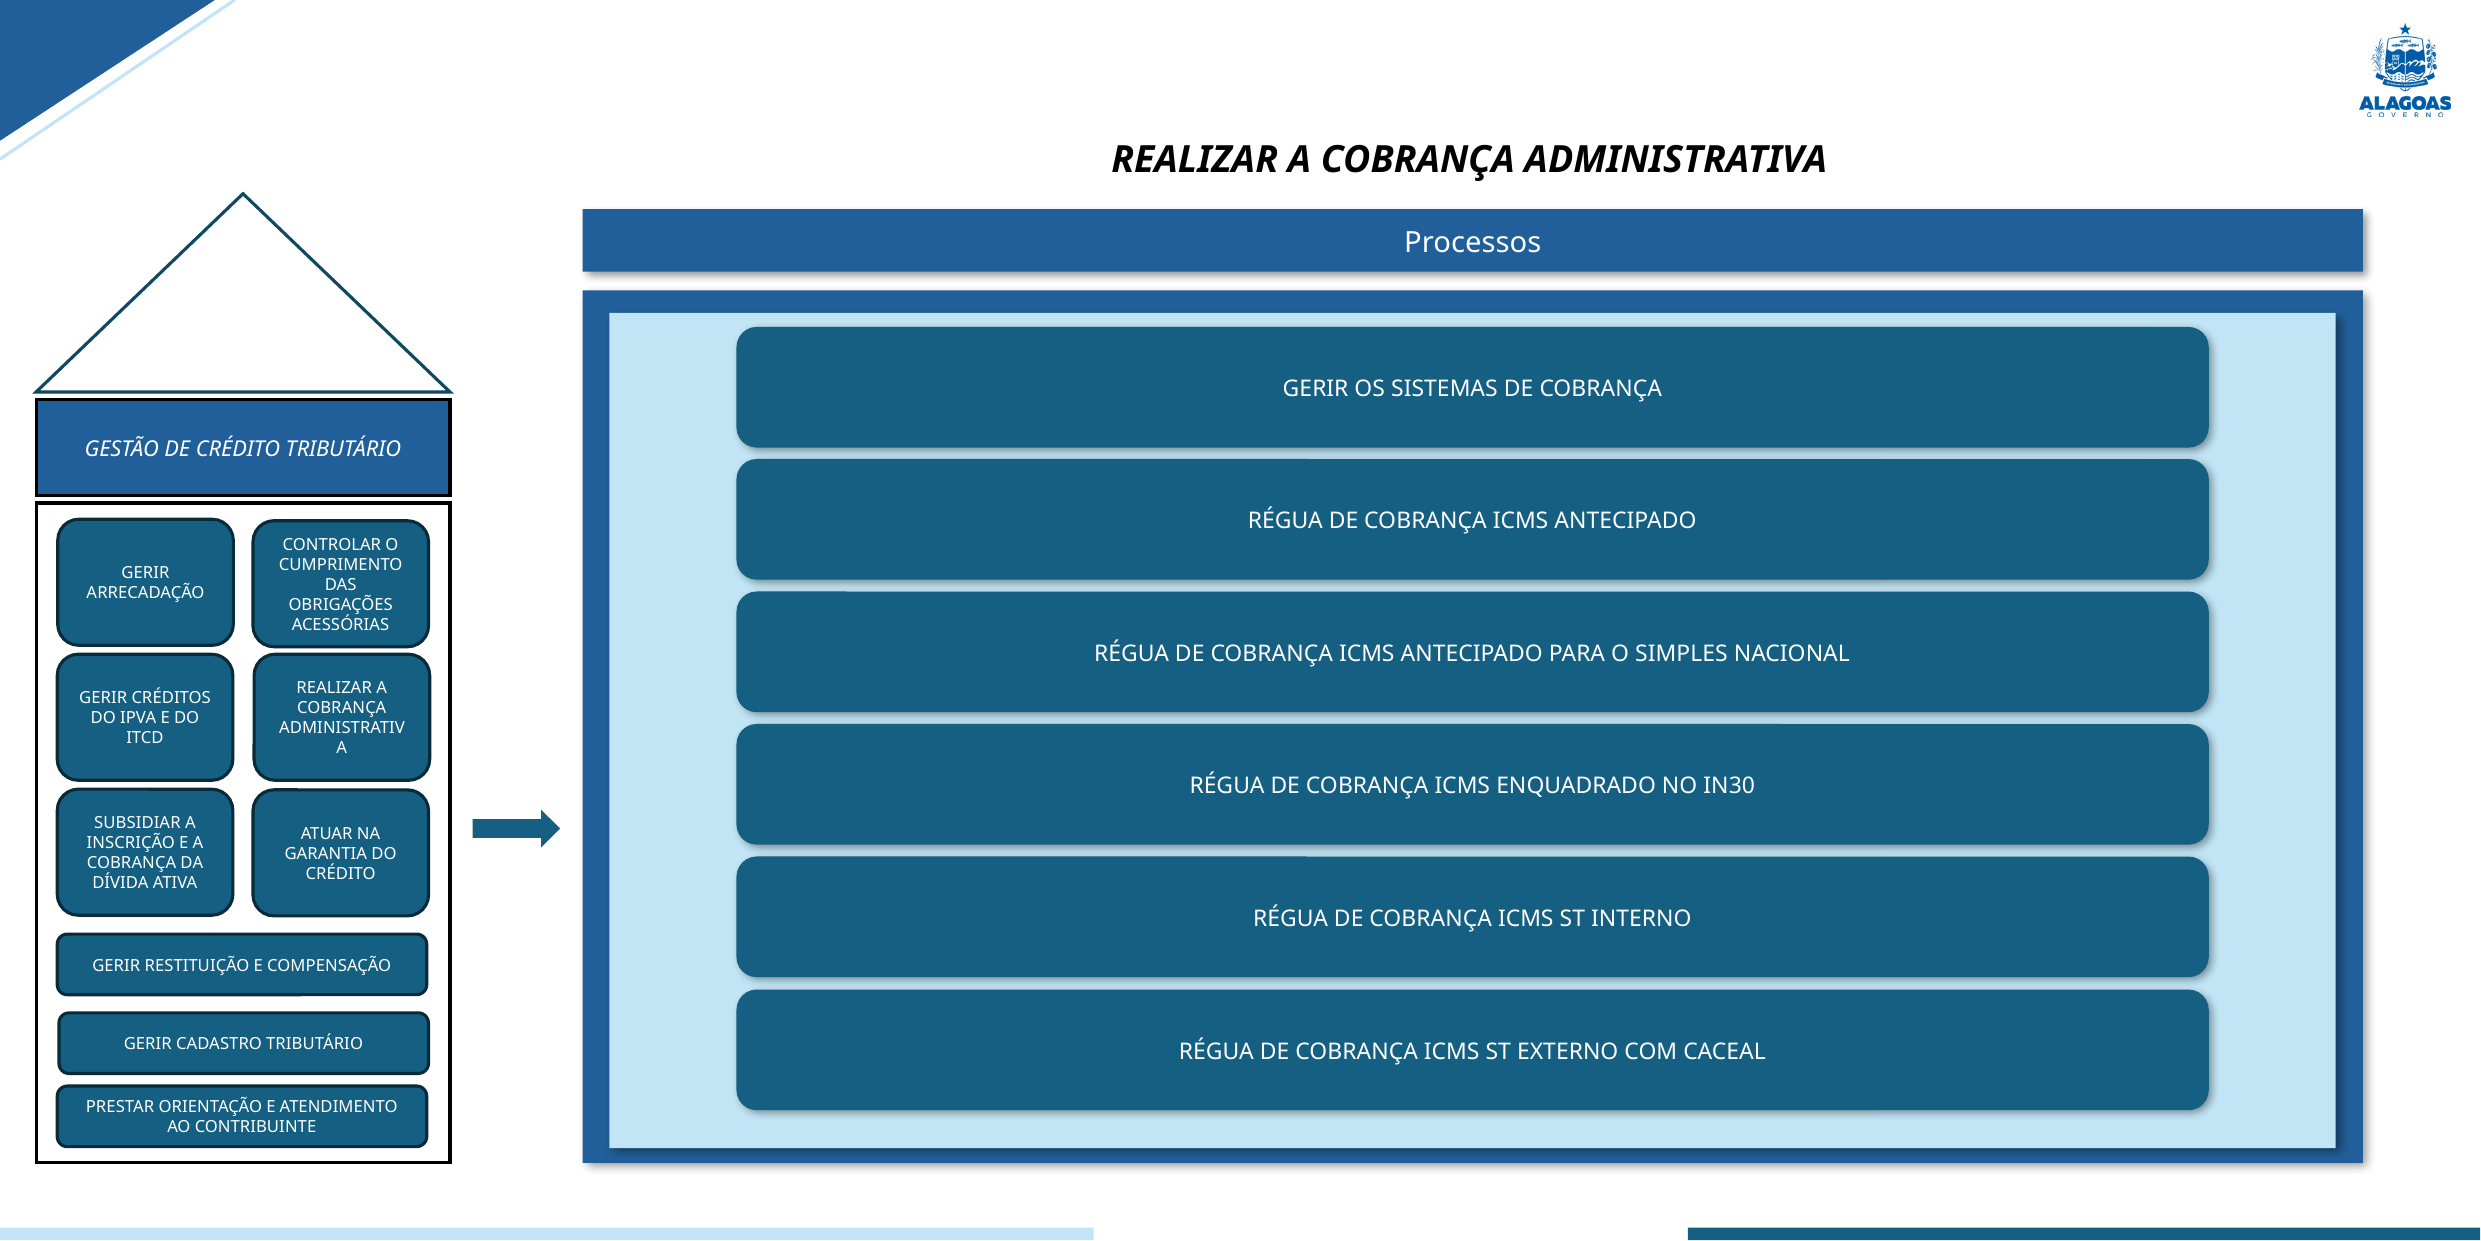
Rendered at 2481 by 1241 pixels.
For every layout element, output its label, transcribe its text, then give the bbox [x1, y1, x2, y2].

text_box Processos [581, 208, 2364, 273]
text_box [32, 191, 454, 394]
text_box GERIR CADASTRO TRIBUTÁRIO [57, 1011, 431, 1076]
text_box RÉGUA DE COBRANÇA ICMS ANTECIPADO [734, 457, 2211, 582]
text_box GESTÃO DE CRÉDITO TRIBUTÁRIO [35, 398, 452, 497]
text_box GERIR CRÉDITOS DO IPVA E DO ITCD [55, 652, 235, 782]
text_box [35, 501, 452, 1164]
text_box [0, 1226, 1095, 1241]
text_box [608, 311, 2337, 1150]
text_box GERIR OS SISTEMAS DE COBRANÇA [734, 325, 2211, 450]
text_box RÉGUA DE COBRANÇA ICMS ST INTERNO [734, 854, 2211, 979]
text_box PRESTAR ORIENTAÇÃO E ATENDIMENTO AO CONTRIBUINTE [55, 1084, 429, 1149]
text_box CONTROLAR O CUMPRIMENTO DAS OBRIGAÇÕES ACESSÓRIAS [251, 519, 431, 649]
text_box GERIR DÍVIDA FUNDADA [736, 327, 2219, 1120]
text_box SUBSIDIAR A INSCRIÇÃO E A COBRANÇA DA DÍVIDA ATIVA [55, 787, 235, 917]
text_box RÉGUA DE COBRANÇA ICMS ENQUADRADO NO IN30 [734, 722, 2211, 847]
text_box GERIR ARRECADAÇÃO [56, 517, 235, 647]
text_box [0, 0, 235, 160]
text_box [581, 289, 2364, 1165]
text_box ATUAR NA GARANTIA DO CRÉDITO [251, 788, 431, 918]
text_box RÉGUA DE COBRANÇA ICMS ANTECIPADO PARA O SIMPLES NACIONAL [734, 589, 2211, 714]
text_box REALIZAR A COBRANÇA ADMINISTRATIVA [578, 109, 2361, 205]
picture [2359, 23, 2451, 118]
text_box [471, 805, 563, 852]
text_box [1686, 1226, 2481, 1241]
text_box RÉGUA DE COBRANÇA ICMS ST EXTERNO COM CACEAL [734, 987, 2211, 1112]
text_box REALIZAR A COBRANÇA ADMINISTRATIVA [252, 652, 432, 782]
text_box GERIR RESTITUIÇÃO E COMPENSAÇÃO [55, 932, 429, 997]
